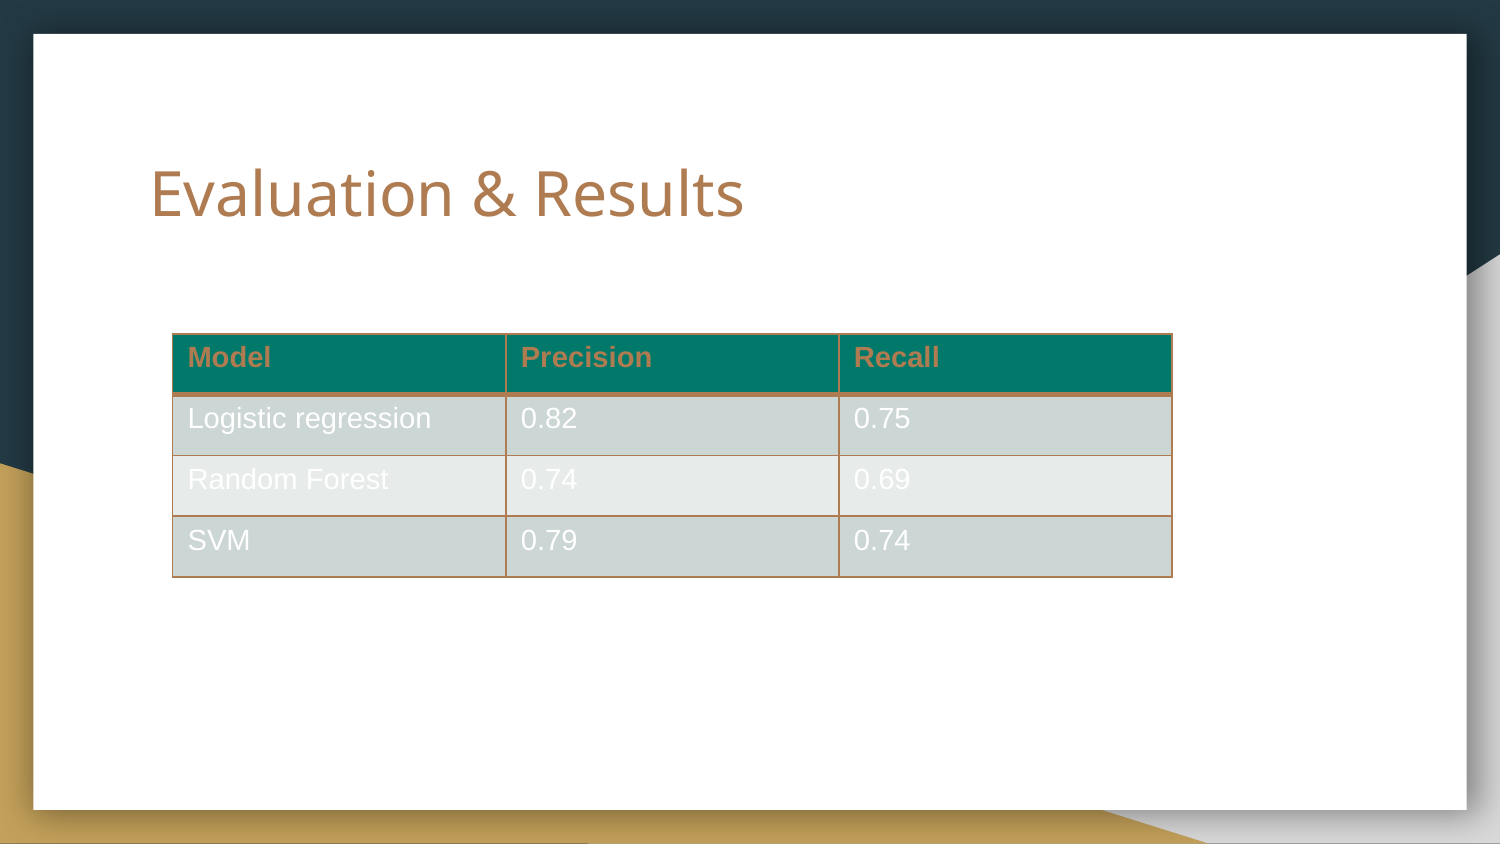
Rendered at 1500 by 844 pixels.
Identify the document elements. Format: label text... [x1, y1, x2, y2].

table_cell 0.74 [840, 517, 1171, 576]
table_cell Random Forest [173, 456, 505, 515]
table_header Precision [507, 335, 838, 392]
list [134, 235, 1366, 729]
table_header Recall [840, 335, 1171, 392]
table_header Model [173, 335, 505, 392]
title Evaluation & Results [134, 138, 1366, 235]
table_cell 0.82 [507, 397, 838, 455]
table_cell Logistic regression [173, 397, 505, 455]
table_cell 0.79 [507, 517, 838, 576]
table_cell 0.69 [840, 456, 1171, 515]
table_cell 0.74 [507, 456, 838, 515]
table_cell 0.75 [840, 397, 1171, 455]
table_cell SVM [173, 517, 505, 576]
